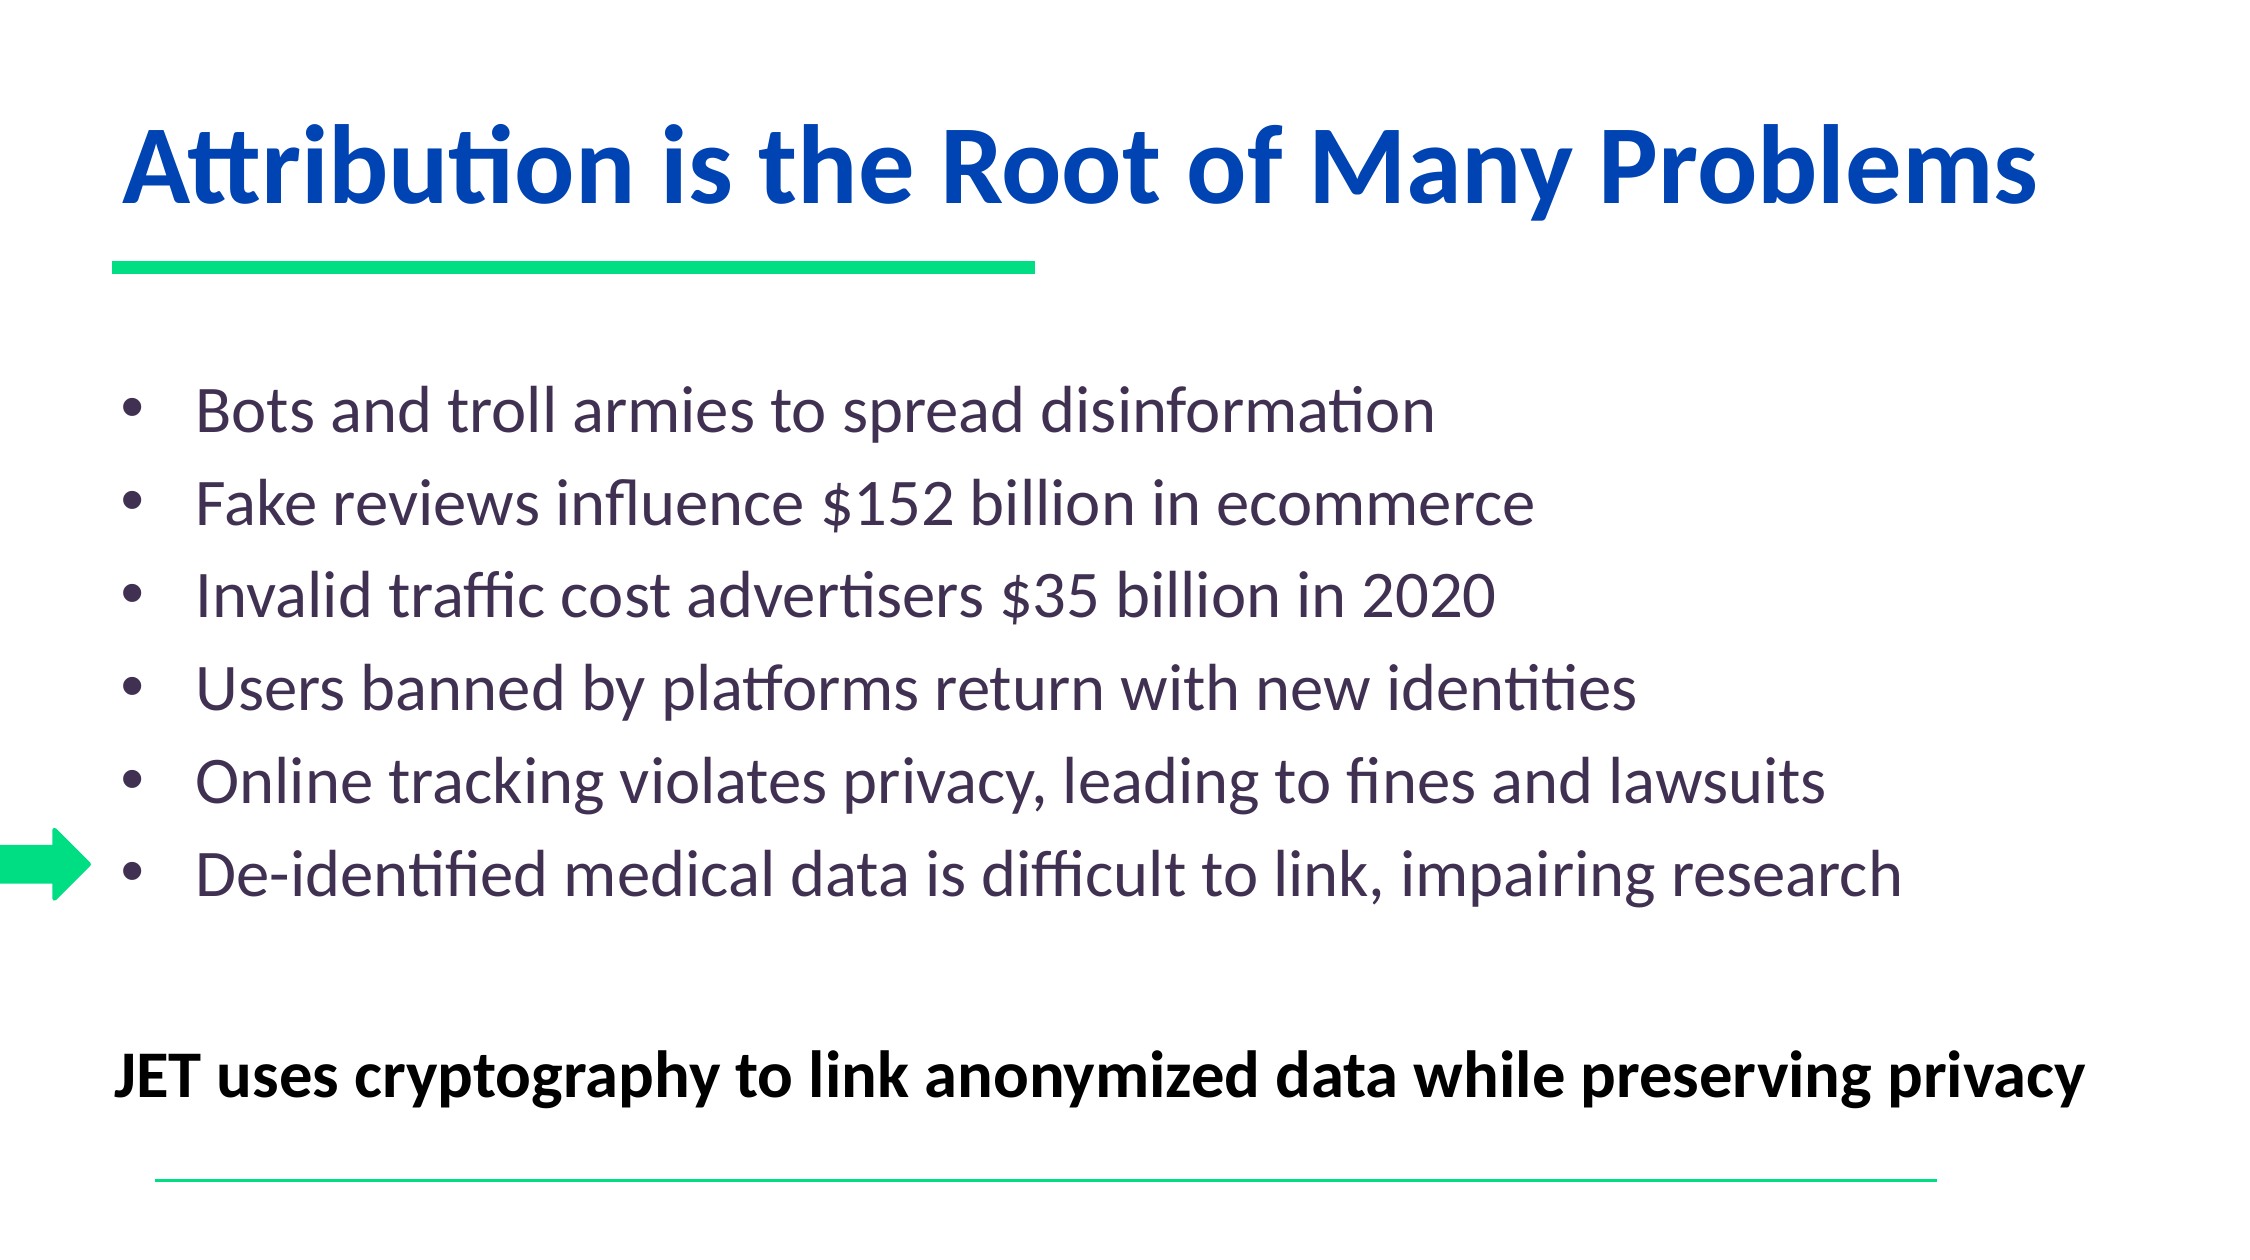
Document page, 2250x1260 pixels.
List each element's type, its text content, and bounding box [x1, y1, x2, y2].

text_box Attribution is the Root of Many Problems [99, 79, 2175, 237]
text_box [0, 827, 91, 901]
text_box JET uses cryptography to link anonymized data while preserving privacy [99, 1023, 2110, 1119]
text_box Bots and troll armies to spread disinformation Fake reviews influence $152 billion in ecommerce Invalid traffic cost advertisers $35 billion in 2020 Users banned by platforms return with new identities Online tracking violates privacy, leading to fines and lawsuits De-identified medical data is difficult to link, impairing research [105, 367, 2106, 919]
text_box [0, 0, 1339, 1182]
